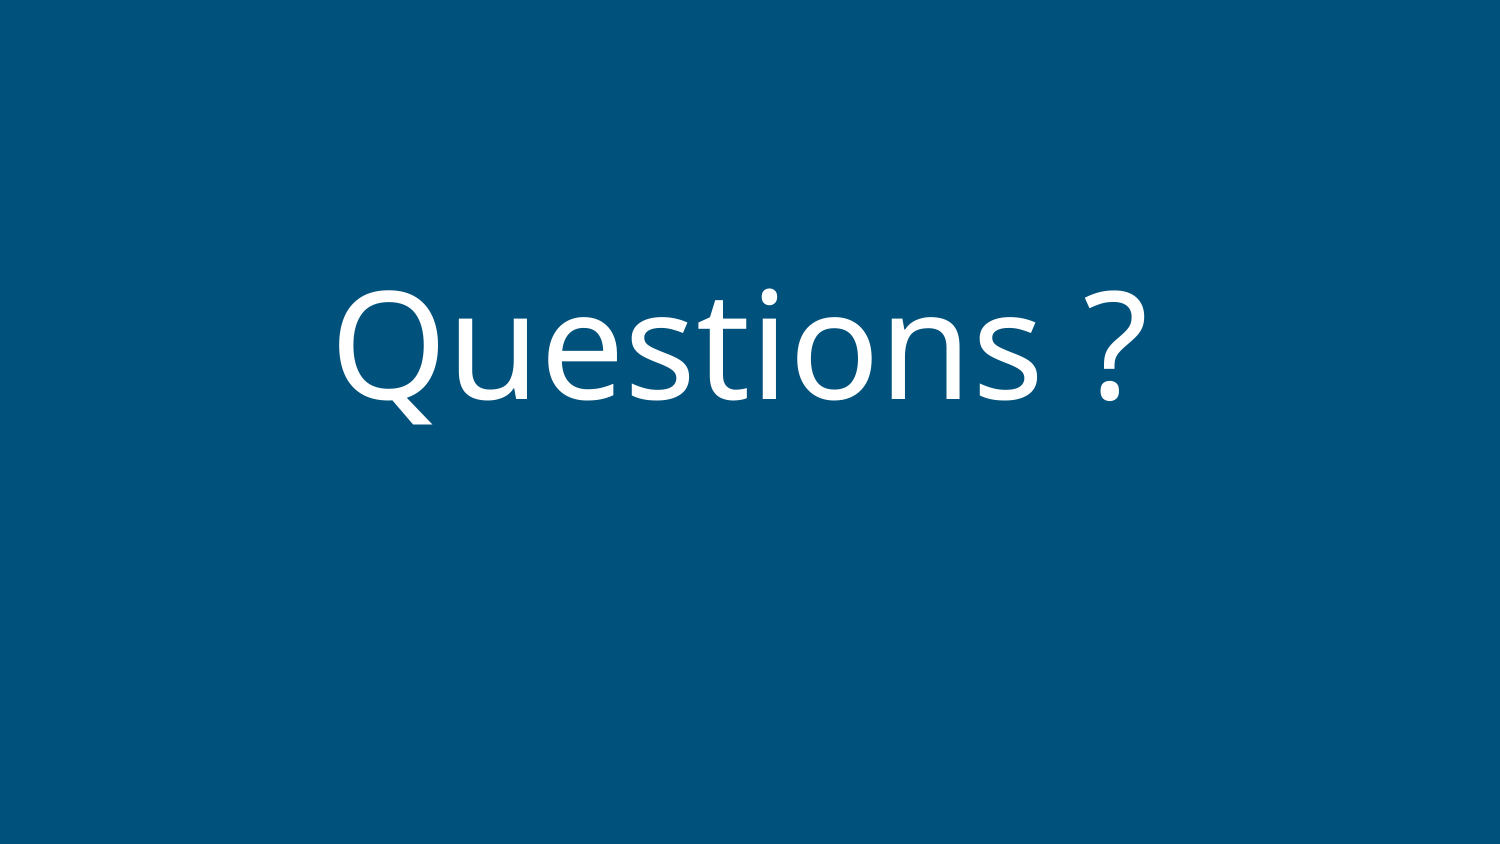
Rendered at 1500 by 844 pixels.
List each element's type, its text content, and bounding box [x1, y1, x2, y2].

text_box Questions ? [213, 234, 1306, 683]
